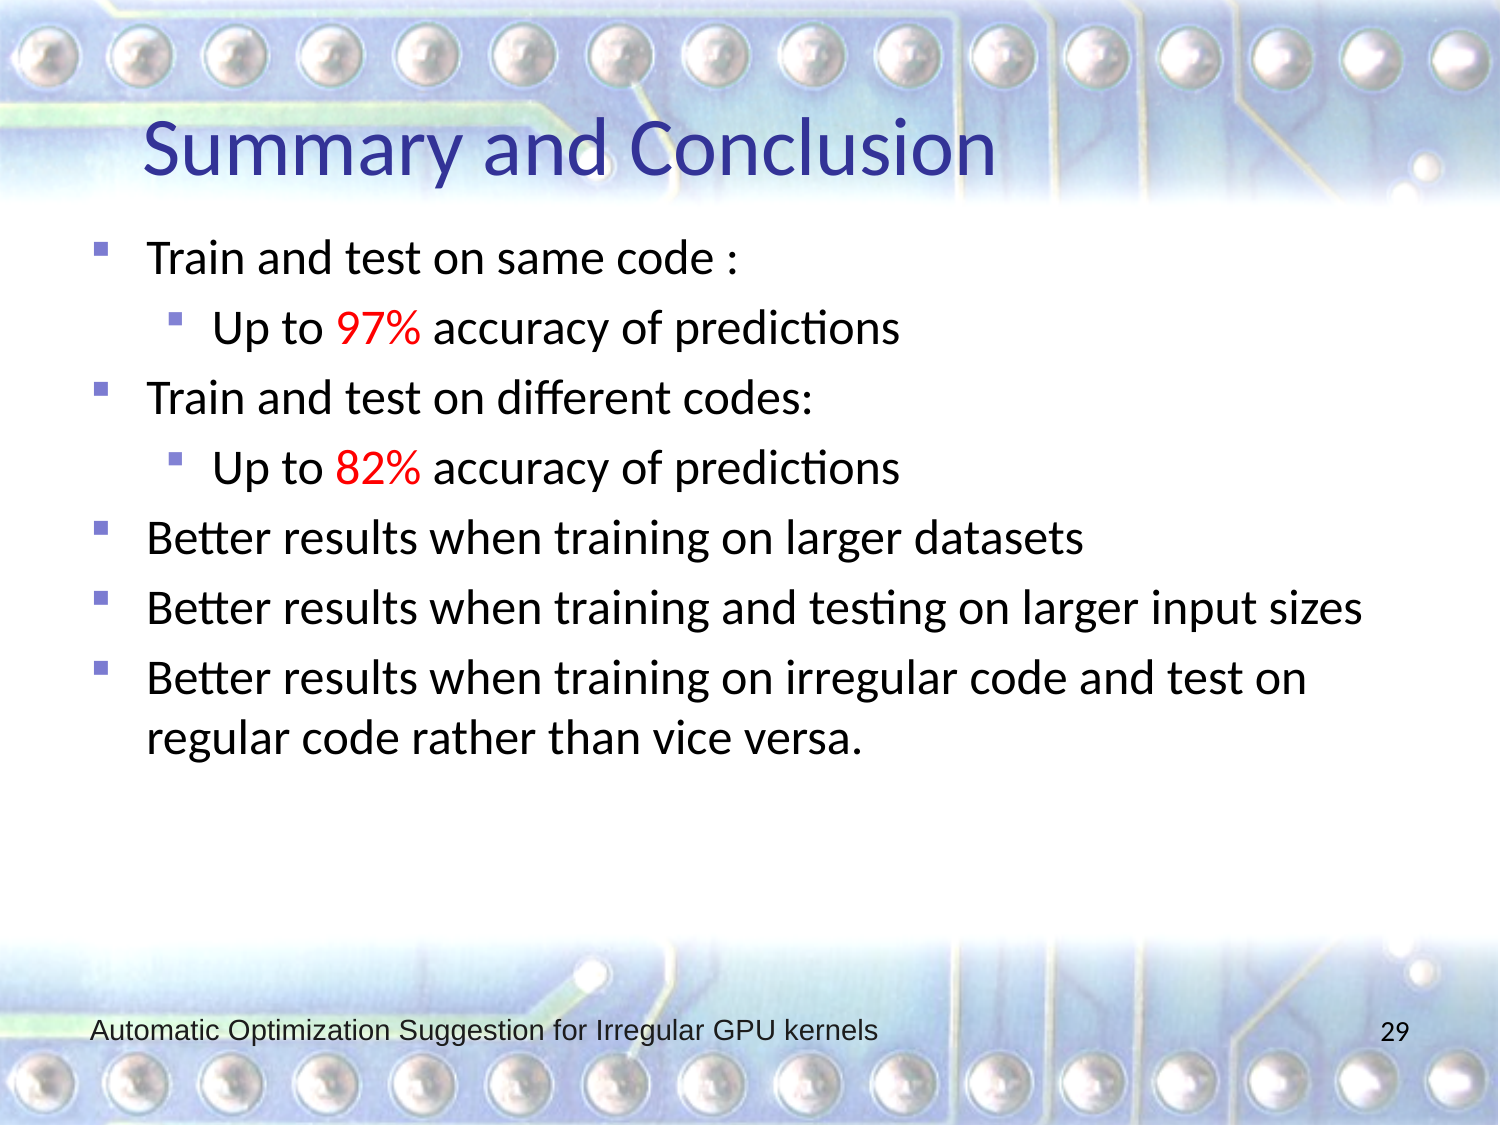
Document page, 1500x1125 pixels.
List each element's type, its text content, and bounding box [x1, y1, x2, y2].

slide_number 29 [1112, 979, 1426, 1055]
title Summary and Conclusion [74, 89, 1426, 195]
slide_number Automatic Optimization Suggestion for Irregular GPU kernels [74, 978, 1113, 1055]
list Train and test on same code : Up to 97% accuracy of predictions Train and test on different codes: Up to 82% accuracy of predictions Better results when training on larger datasets Better results when training and testing on larger input sizes Better results when training on irregular code and test on regular code rather than vice versa. [74, 216, 1425, 953]
